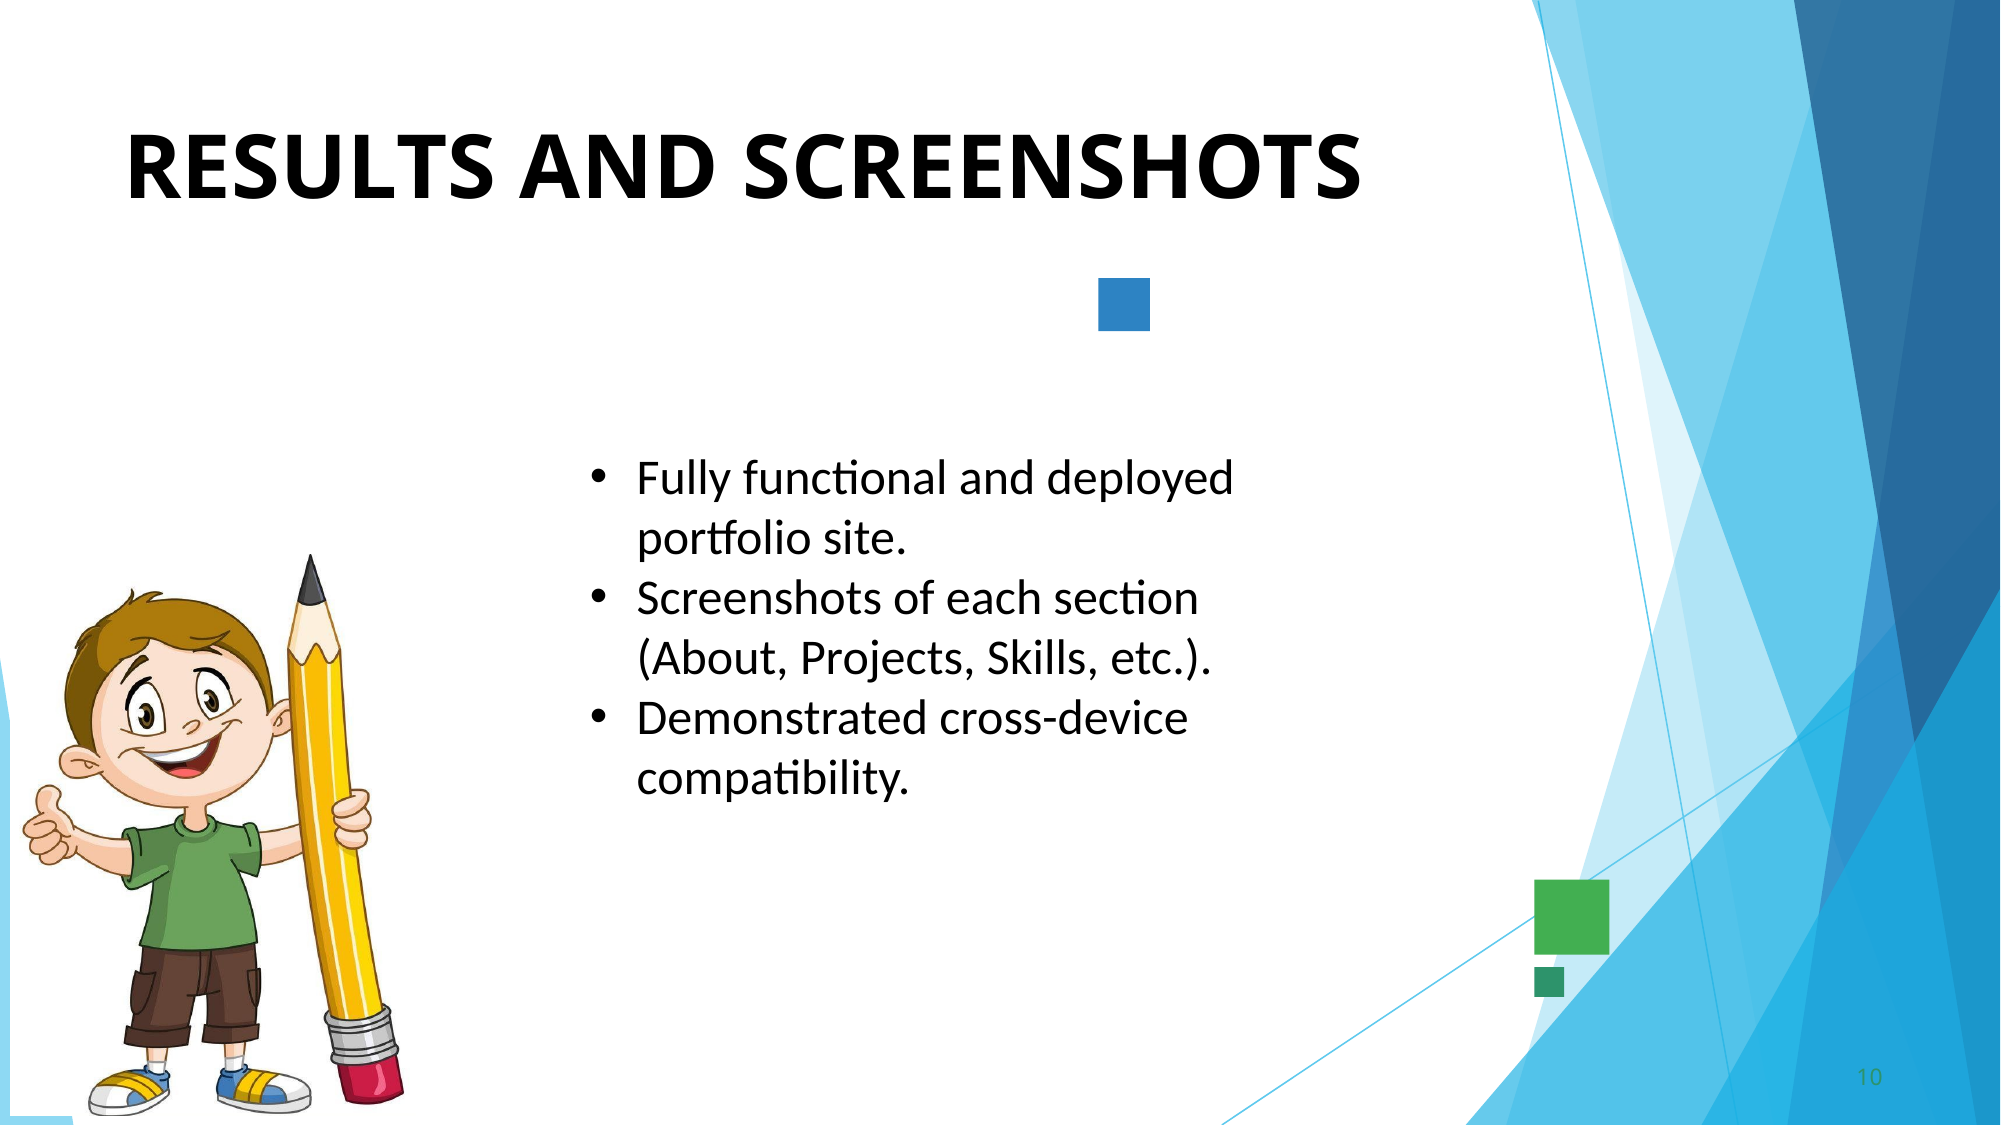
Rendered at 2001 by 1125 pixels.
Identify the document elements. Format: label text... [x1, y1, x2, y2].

text_box [1534, 967, 1565, 997]
text_box Fully functional and deployed portfolio site. Screenshots of each section (About, Projects, Skills, etc.). Demonstrated cross-device compatibility. [575, 437, 1275, 813]
text_box 10 [1849, 1061, 1888, 1095]
title RESULTS AND SCREENSHOTS [121, 107, 1513, 298]
text_box [1534, 879, 1610, 955]
picture [10, 554, 416, 1116]
text_box [1098, 298, 1150, 332]
text_box [449, 386, 1850, 543]
